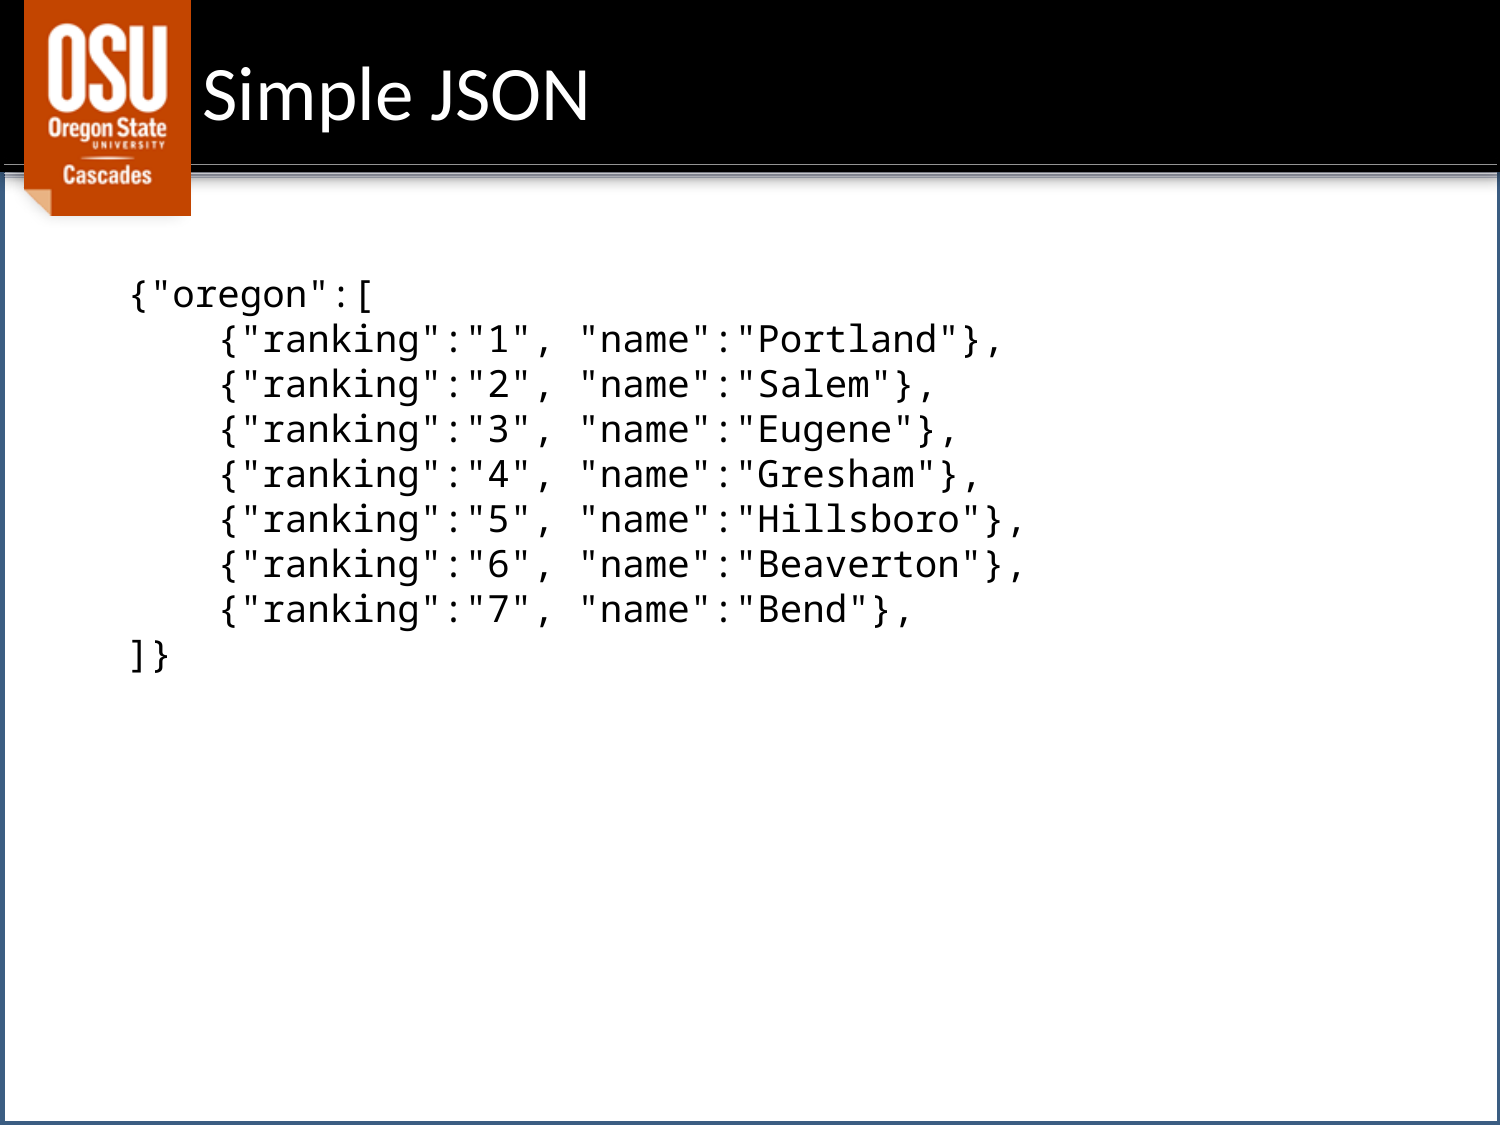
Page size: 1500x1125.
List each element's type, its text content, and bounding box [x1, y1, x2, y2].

picture [0, 0, 1500, 1125]
title Simple JSON [187, 0, 1425, 184]
text_box {"oregon":[ {"ranking":"1", "name":"Portland"}, {"ranking":"2", "name":"Salem"}, {"ranking":"3", "name":"Eugene"}, {"ranking":"4", "name":"Gresham"}, {"ranking":"5", "name":"Hillsboro"}, {"ranking":"6", "name":"Beaverton"}, {"ranking":"7", "name":"Bend"}, ]} [112, 262, 1438, 683]
